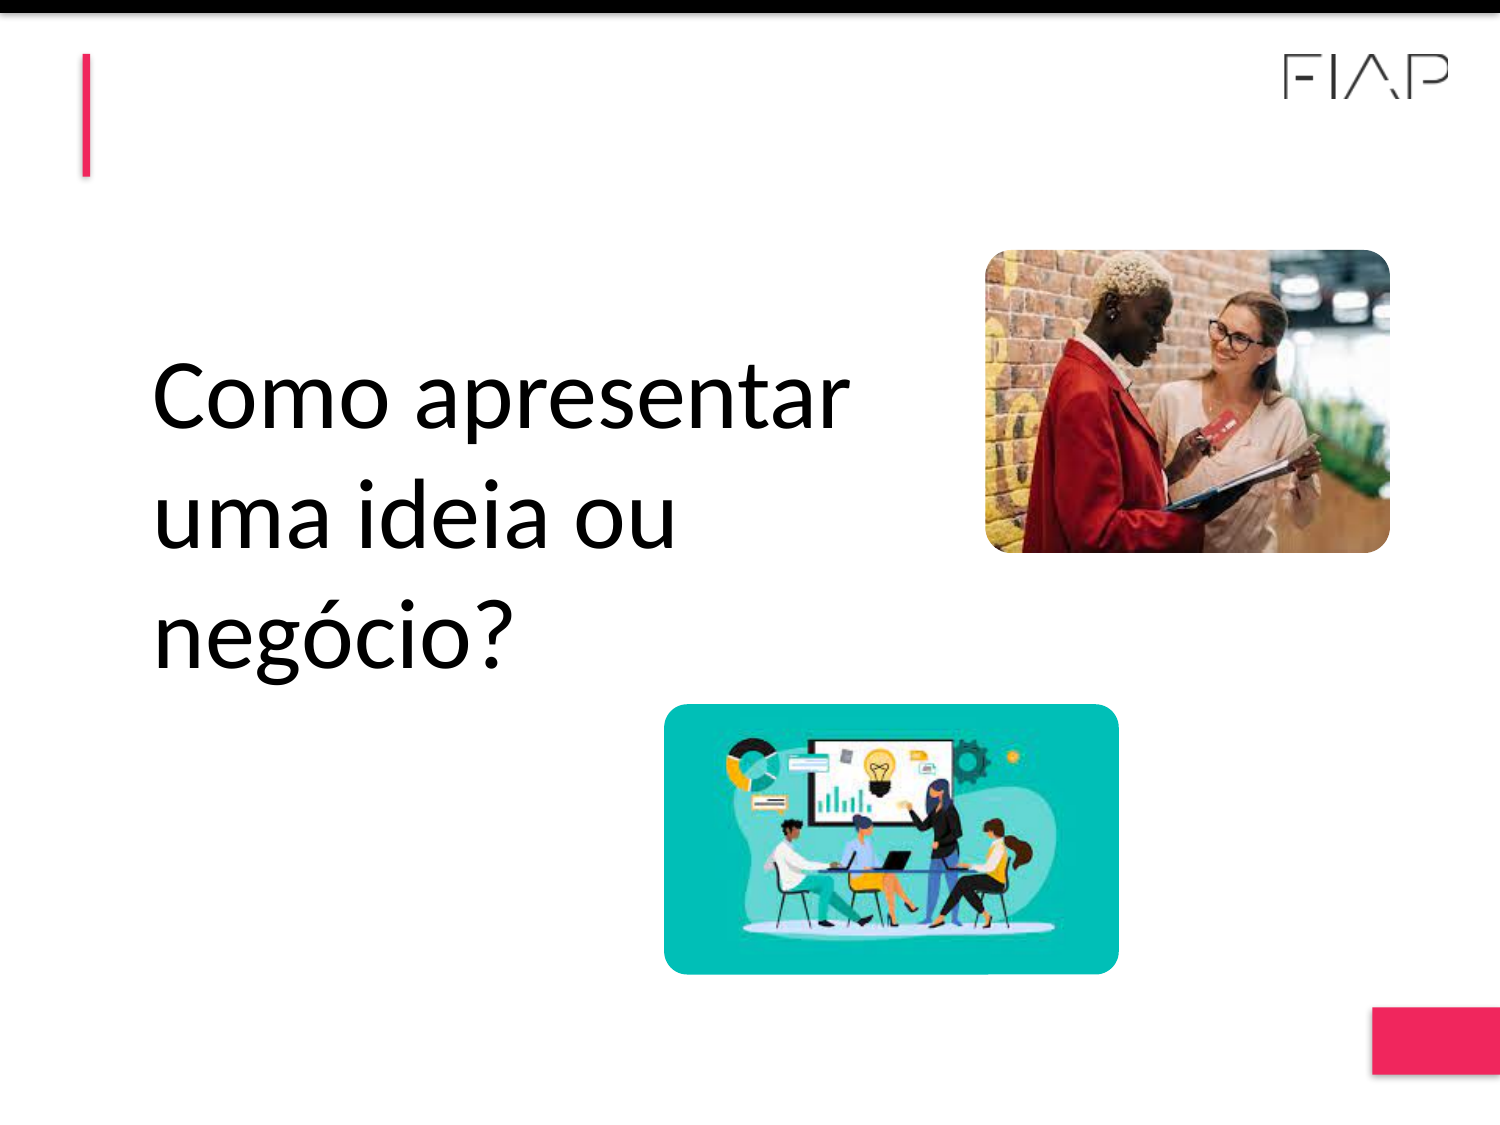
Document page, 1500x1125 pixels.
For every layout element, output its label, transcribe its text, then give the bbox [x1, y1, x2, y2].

picture [985, 249, 1391, 554]
text_box [82, 53, 91, 177]
picture [1283, 53, 1449, 99]
text_box [1372, 1007, 1500, 1075]
picture [663, 703, 1120, 975]
text_box [0, 0, 1500, 14]
text_box Como apresentar uma ideia ou negócio? [137, 320, 892, 696]
